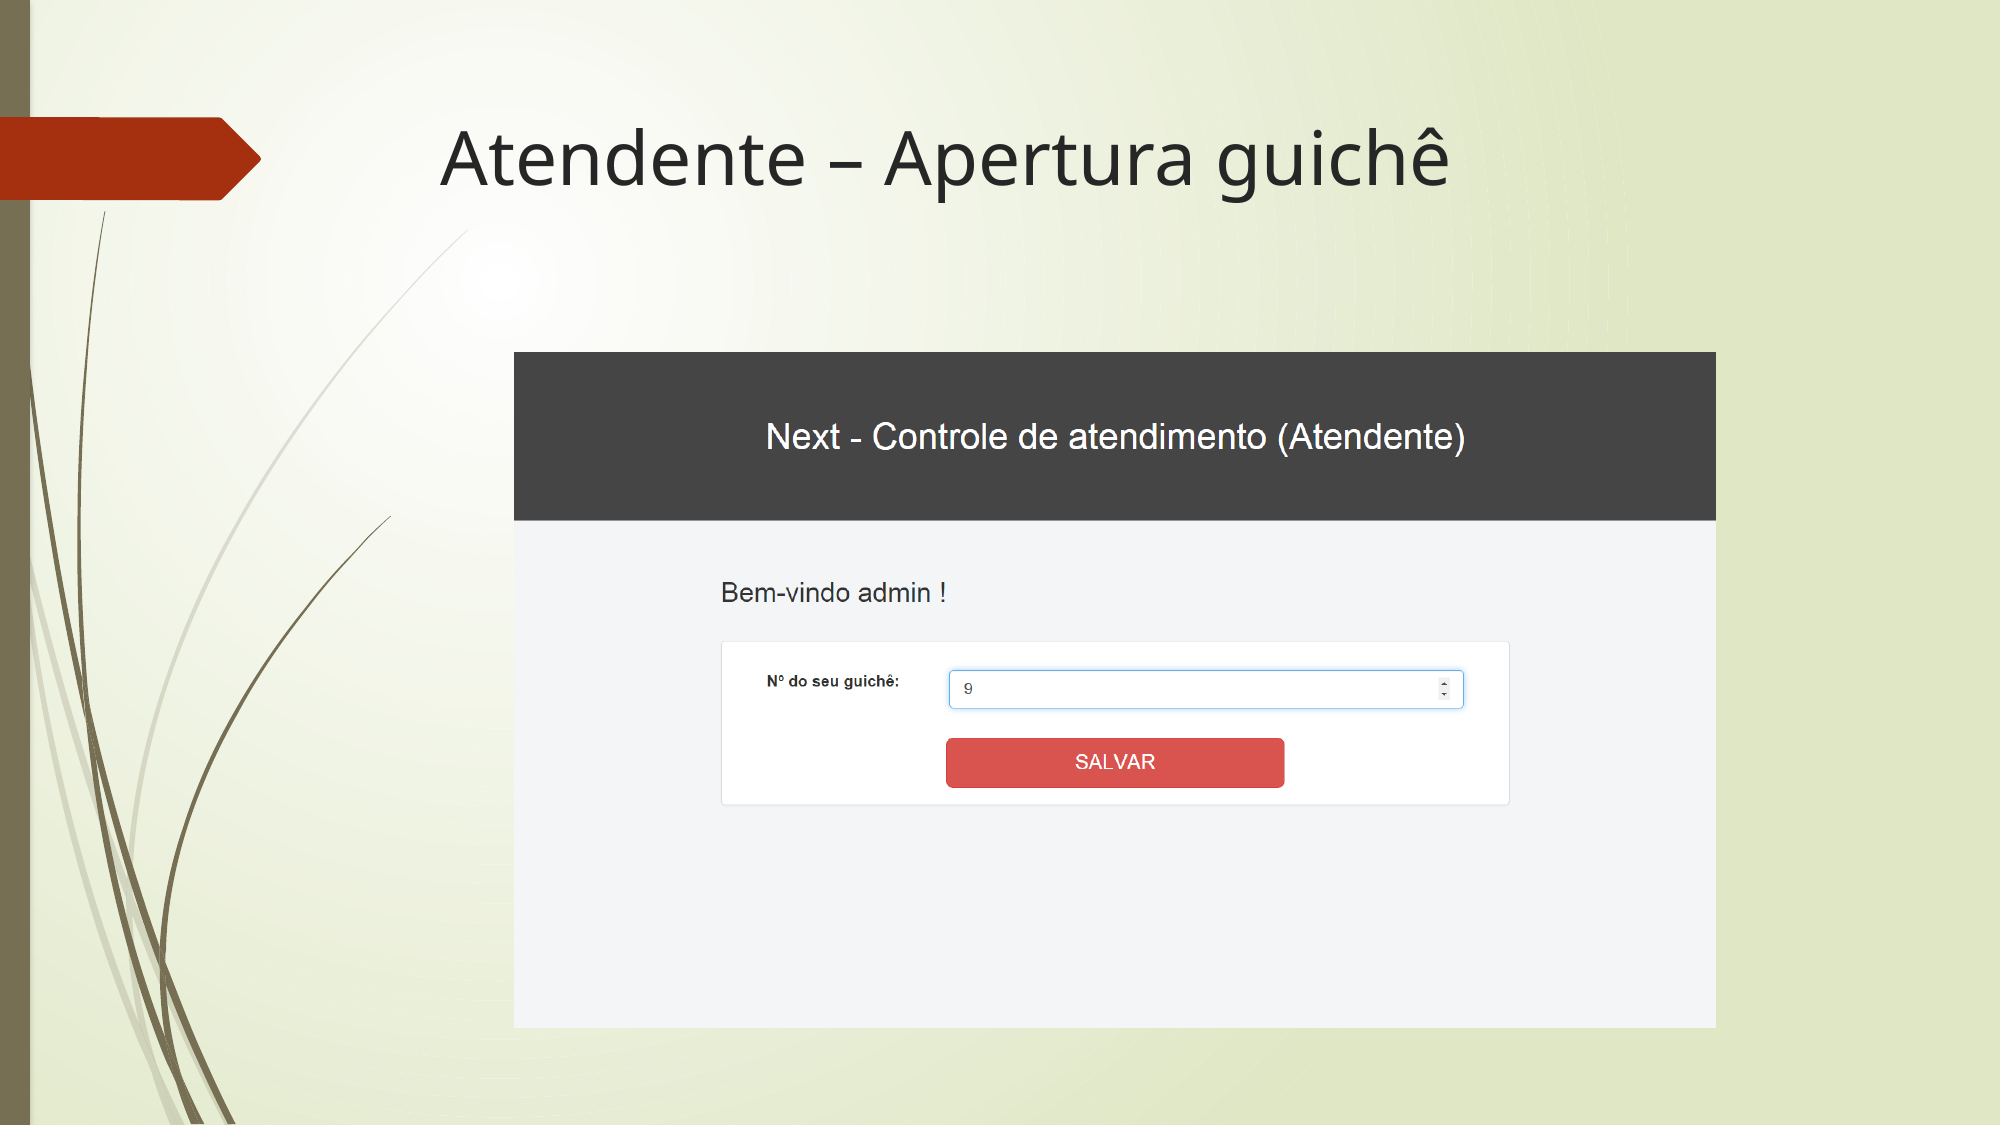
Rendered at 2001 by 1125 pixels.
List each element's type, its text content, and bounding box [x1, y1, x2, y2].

title Atendente – Apertura guichê [425, 102, 1888, 313]
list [514, 352, 1716, 1029]
